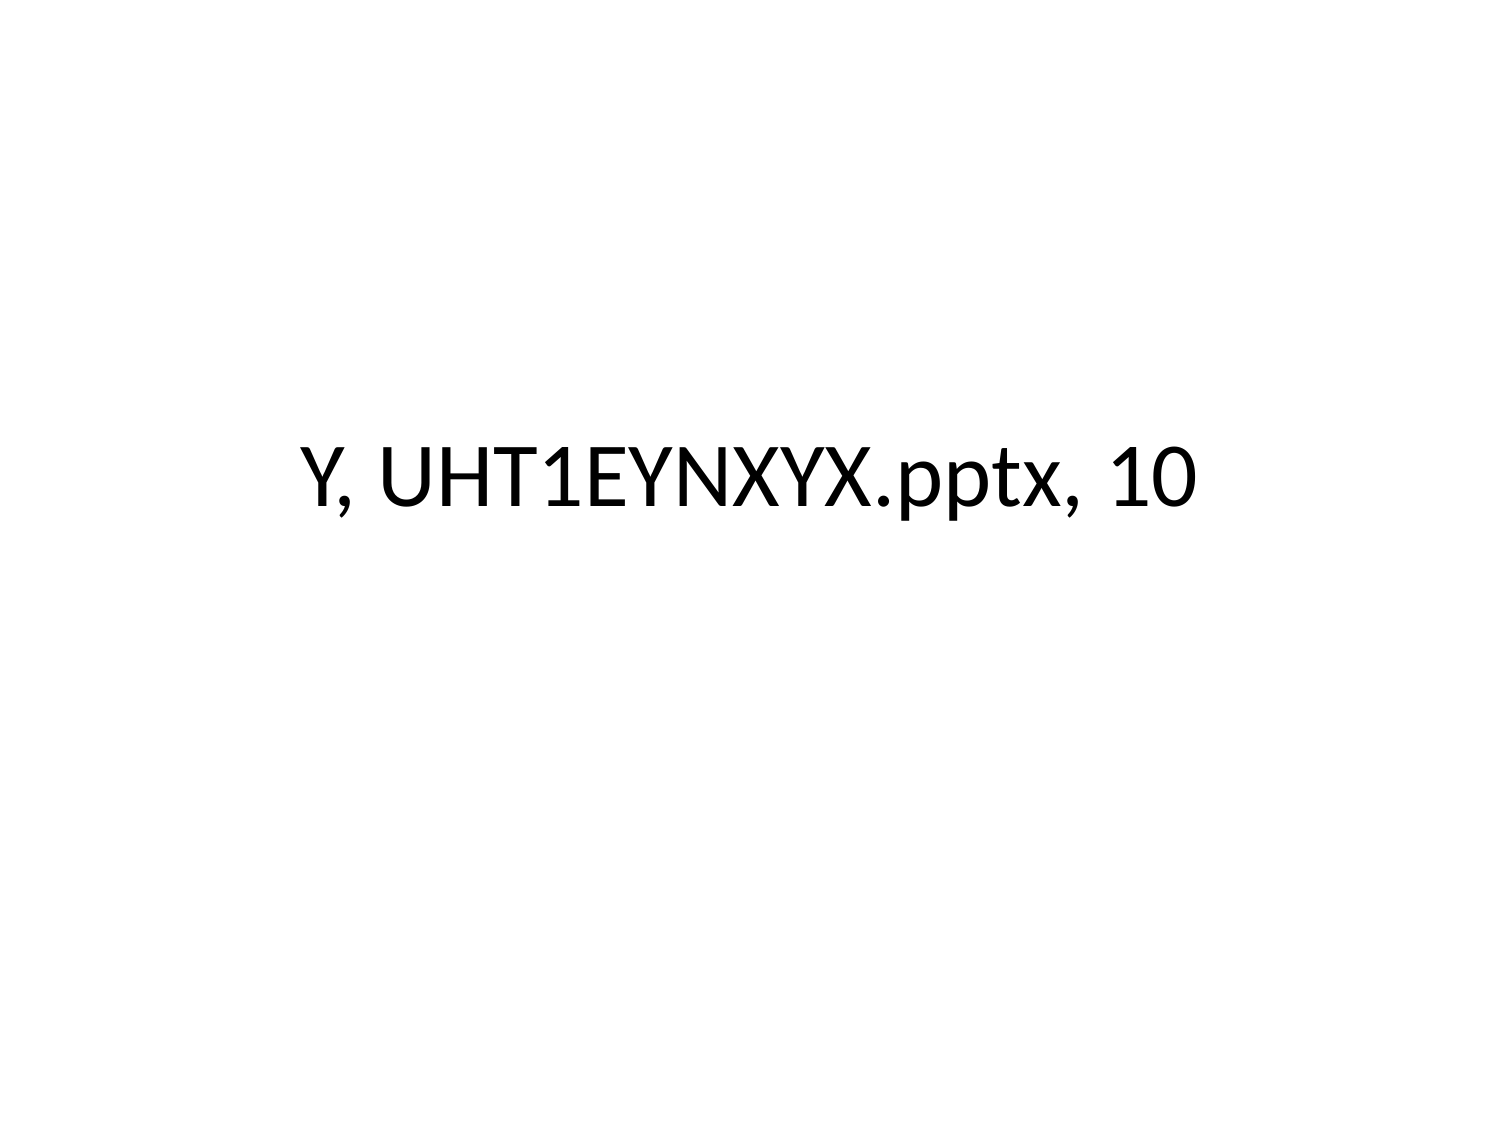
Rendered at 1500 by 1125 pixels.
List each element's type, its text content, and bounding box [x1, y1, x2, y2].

title Y, UHT1EYNXYX.pptx, 10 [112, 349, 1388, 591]
